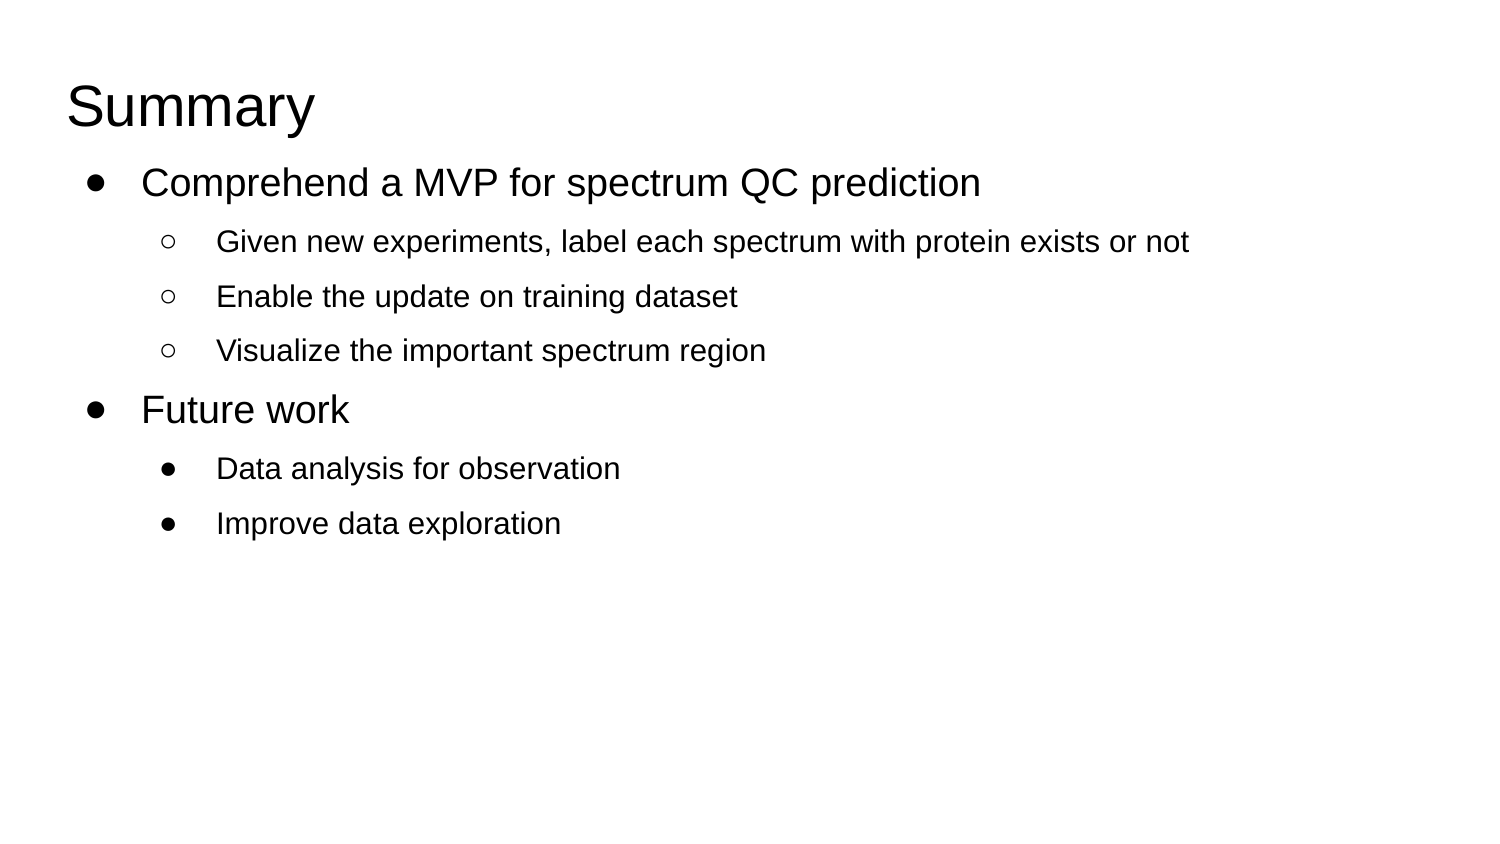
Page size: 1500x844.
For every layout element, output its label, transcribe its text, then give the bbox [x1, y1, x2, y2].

list Comprehend a MVP for spectrum QC prediction Given new experiments, label each spectrum with protein exists or not Enable the update on training dataset Visualize the important spectrum region Future work Data analysis for observation Improve data exploration [51, 147, 1449, 756]
title Summary [51, 53, 1449, 147]
